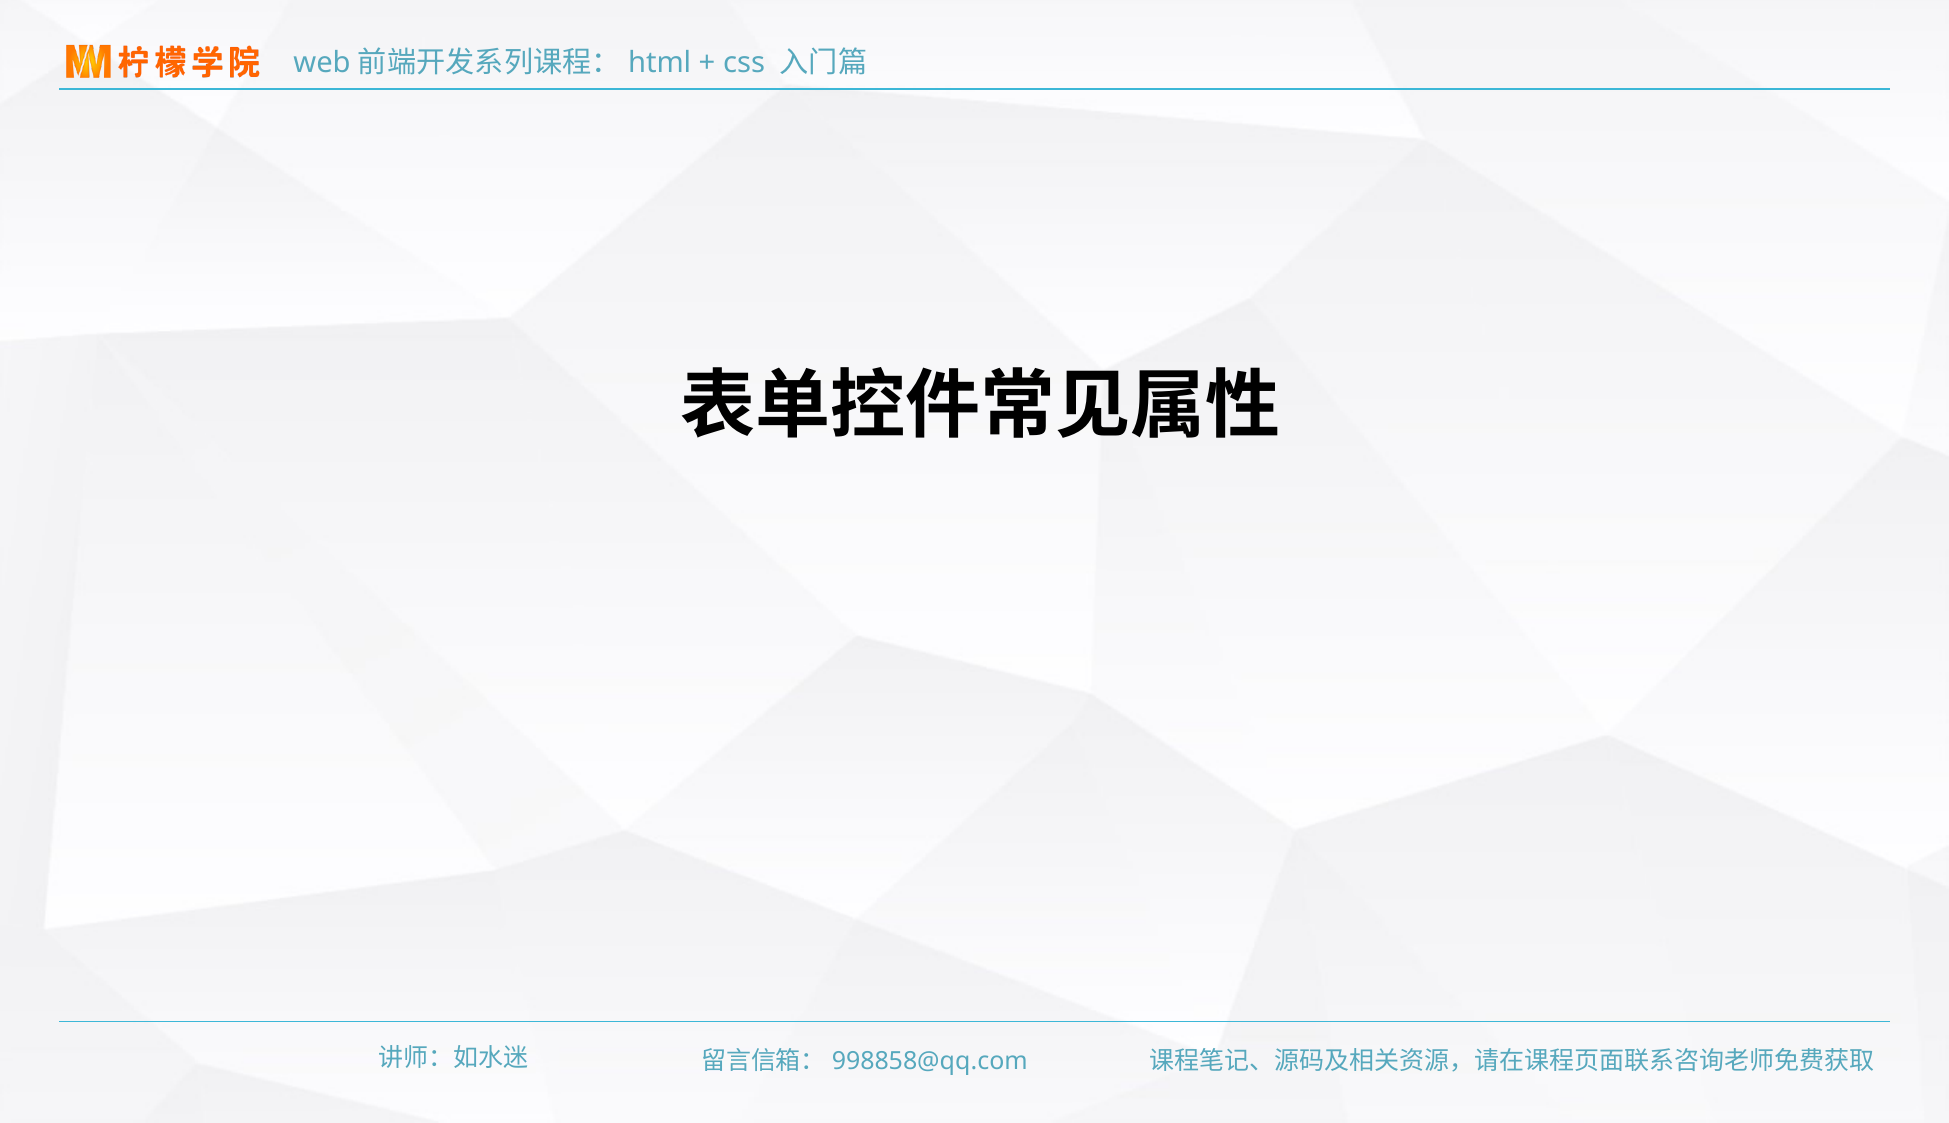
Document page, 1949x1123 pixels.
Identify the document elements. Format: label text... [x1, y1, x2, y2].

picture [0, 0, 1949, 1123]
text_box 表单控件常见属性 [64, 348, 1896, 454]
